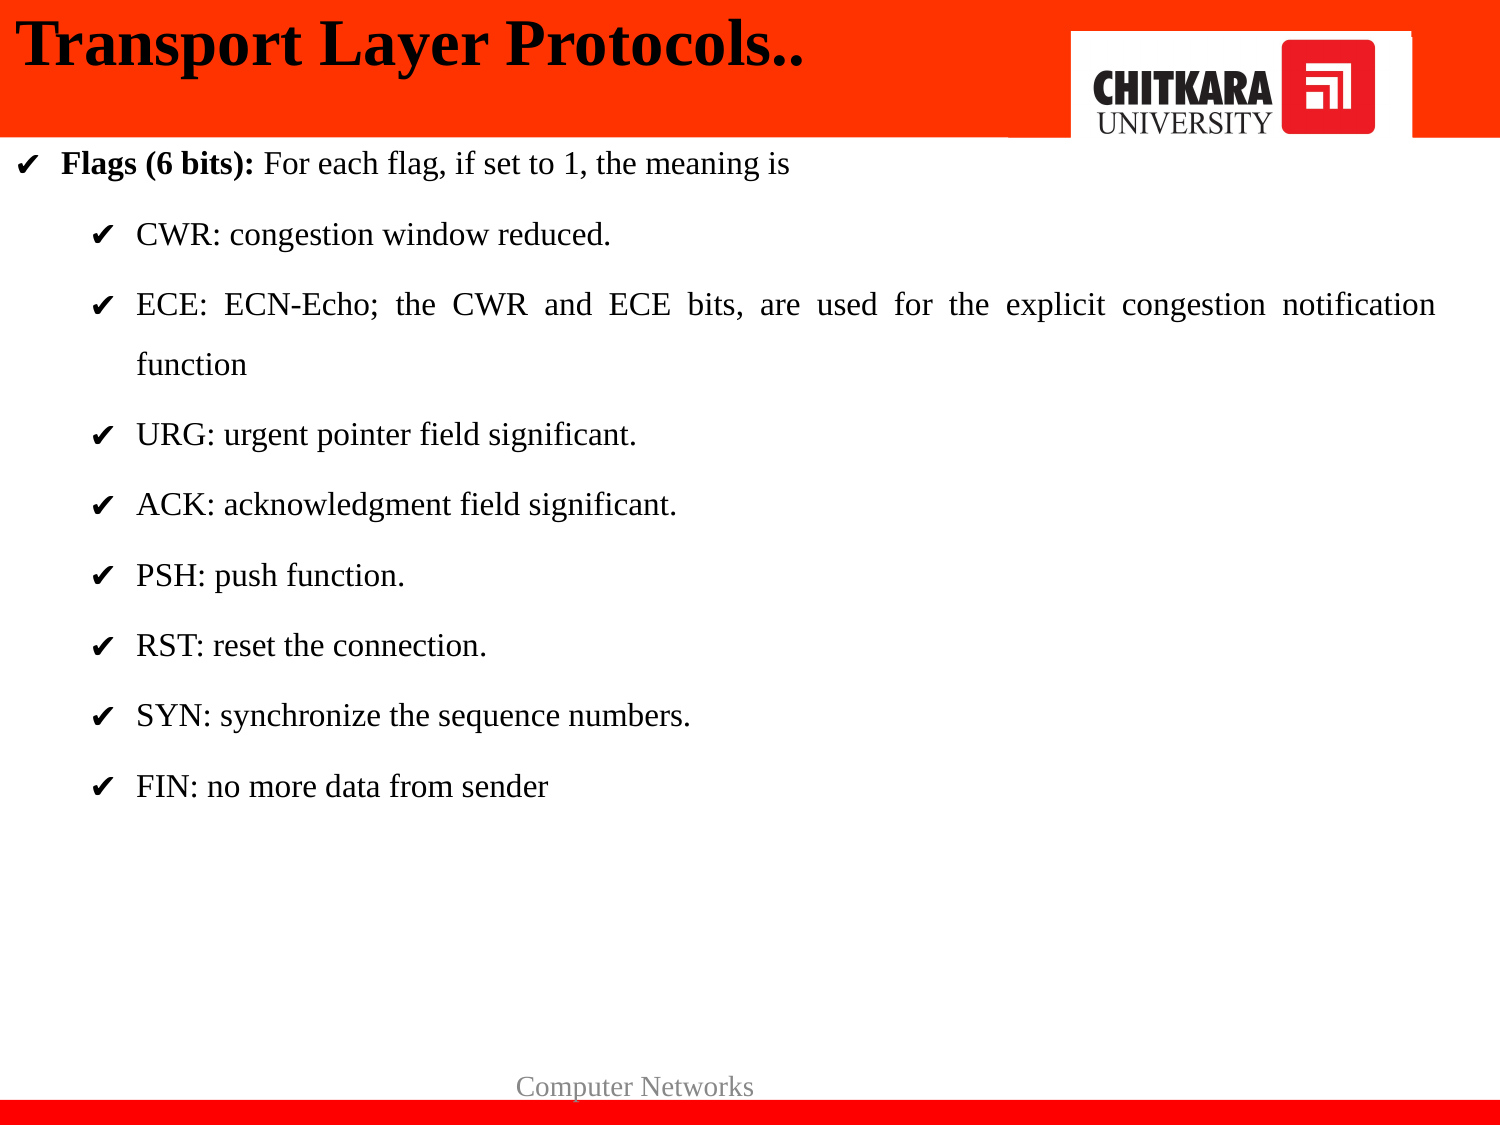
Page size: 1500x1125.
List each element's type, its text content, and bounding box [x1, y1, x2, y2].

footer Computer Networks [0, 1054, 1380, 1115]
picture [1074, 37, 1390, 121]
list Flags (6 bits): For each flag, if set to 1, the meaning is CWR: congestion window reduced. ECE: ECN-Echo; the CWR and ECE bits, are used for the explicit congestion notification function URG: urgent pointer field significant. ACK: acknowledgment field significant. PSH: push function. RST: reset the connection. SYN: synchronize the sequence numbers. FIN: no more data from sender [14, 121, 1439, 1053]
title Transport Layer Protocols.. [0, 0, 1026, 150]
